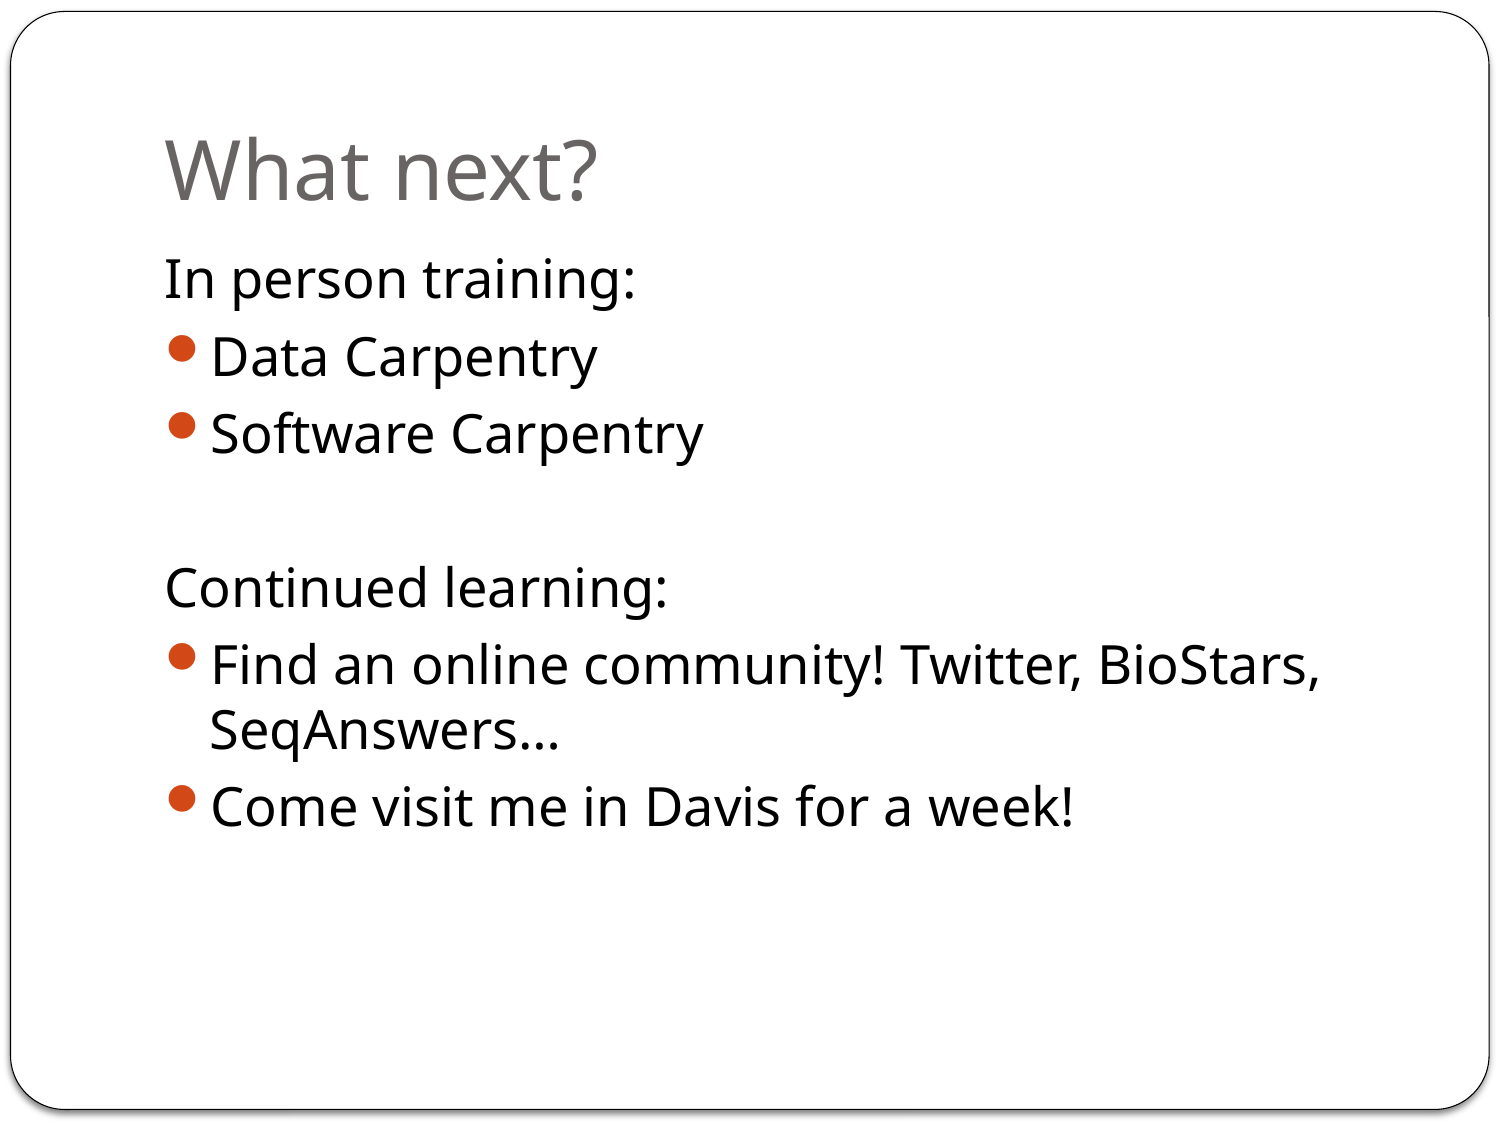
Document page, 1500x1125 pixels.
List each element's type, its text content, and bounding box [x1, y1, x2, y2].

list In person training: Data Carpentry Software Carpentry Continued learning: Find an online community! Twitter, BioStars, SeqAnswers… Come visit me in Davis for a week! [150, 237, 1425, 988]
title What next? [150, 45, 1425, 233]
